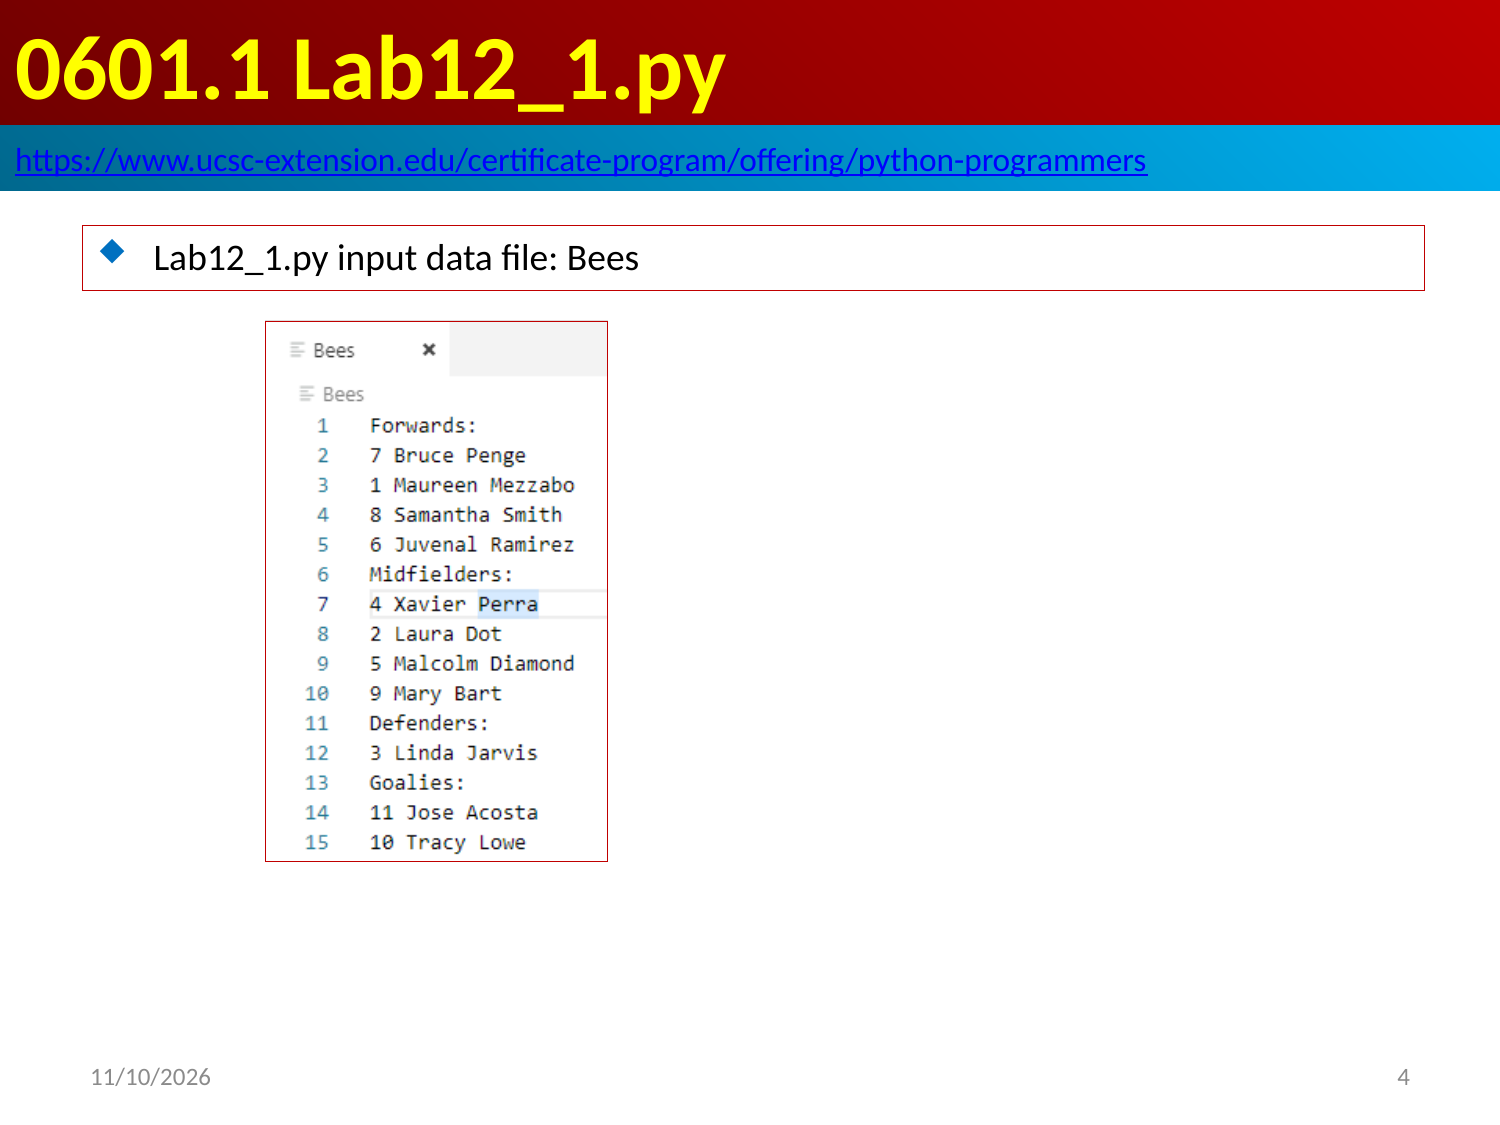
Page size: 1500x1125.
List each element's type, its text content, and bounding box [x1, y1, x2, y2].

title 0601.1 Lab12_1.py [0, 0, 1500, 125]
text_box https://www.ucsc-extension.edu/certificate-program/offering/python-programmers [0, 125, 1500, 191]
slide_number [75, 1042, 425, 1109]
subtitle Lab12_1.py input data file: Bees [82, 225, 1425, 291]
picture [265, 320, 609, 862]
slide_number 4 [1074, 1042, 1425, 1109]
